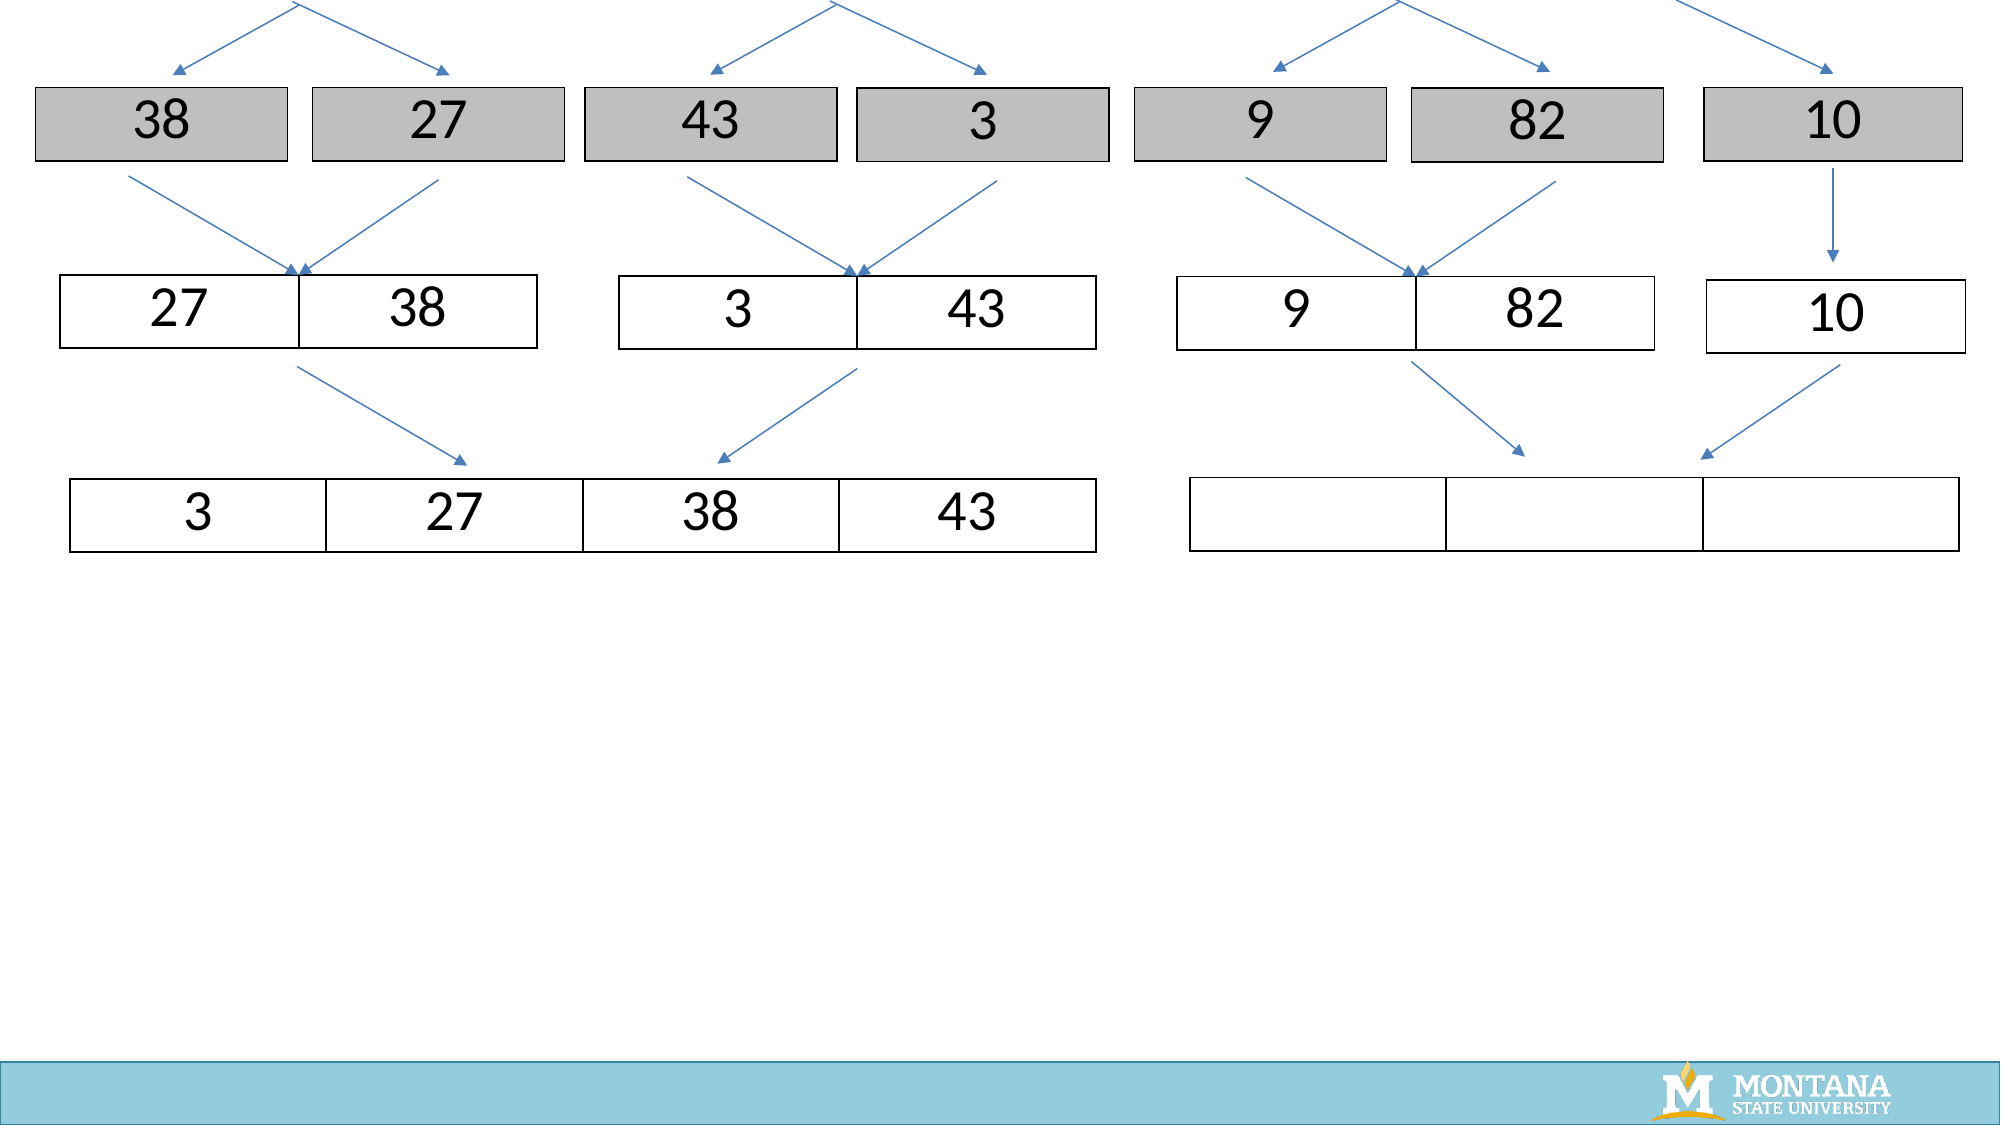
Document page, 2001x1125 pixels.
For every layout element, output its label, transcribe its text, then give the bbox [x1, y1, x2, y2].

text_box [687, 176, 858, 277]
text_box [1892, 1060, 2000, 1125]
table_header 3 [858, 89, 1108, 161]
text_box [297, 366, 468, 466]
table_header [1704, 478, 1958, 550]
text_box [0, 1060, 1647, 1125]
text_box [1676, 0, 1834, 74]
table_header 27 [327, 480, 582, 551]
table_header 3 [620, 277, 856, 348]
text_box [829, 0, 988, 75]
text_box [1272, 1, 1388, 73]
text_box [857, 180, 998, 277]
table_header 27 [61, 276, 298, 347]
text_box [1245, 177, 1417, 277]
table_header [1447, 478, 1702, 550]
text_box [1392, 0, 1551, 73]
table_header 27 [313, 88, 564, 160]
table_header 10 [1705, 88, 1962, 160]
table_header 10 [1707, 281, 1965, 352]
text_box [292, 1, 450, 76]
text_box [1415, 181, 1557, 277]
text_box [1411, 361, 1526, 457]
table_header 9 [1178, 277, 1415, 349]
table_header 43 [840, 480, 1095, 551]
table_header [1191, 478, 1445, 550]
picture [1649, 1060, 1892, 1122]
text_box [717, 368, 858, 464]
table_header 38 [36, 88, 287, 160]
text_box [172, 5, 287, 76]
table_header 43 [586, 88, 836, 160]
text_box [128, 175, 299, 276]
table_header 38 [584, 480, 838, 551]
table_header 82 [1412, 89, 1663, 161]
table_header 43 [858, 277, 1095, 348]
table_header 38 [300, 276, 536, 347]
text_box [1700, 364, 1841, 461]
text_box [709, 4, 825, 75]
table_header 3 [71, 480, 325, 551]
table_header 9 [1135, 88, 1386, 160]
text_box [298, 179, 439, 276]
table_header 82 [1417, 277, 1654, 349]
